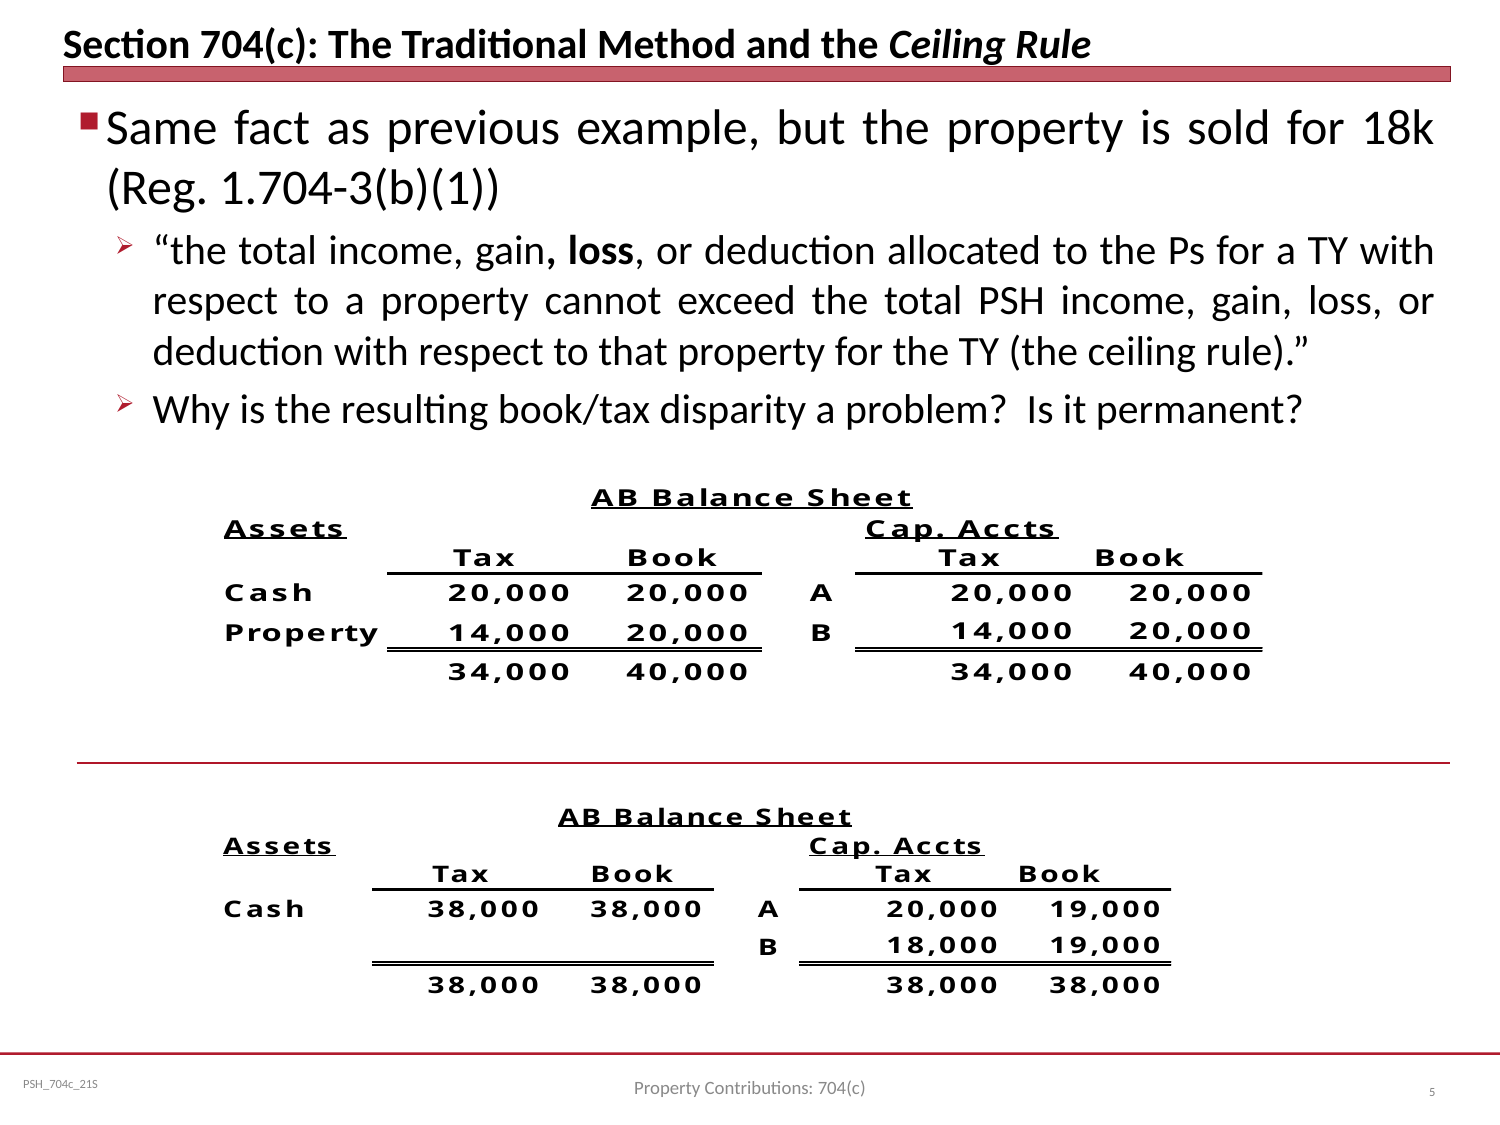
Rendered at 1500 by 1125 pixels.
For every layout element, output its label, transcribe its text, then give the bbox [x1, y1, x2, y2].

slide_number 5 [1375, 1061, 1451, 1122]
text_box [213, 788, 1174, 1043]
list Same fact as previous example, but the property is sold for 18k (Reg. 1.704-3(b)(1)) “the total income, gain, loss, or deduction allocated to the Ps for a TY with respect to a property cannot exceed the total PSH income, gain, loss, or deduction with respect to that property for the TY (the ceiling rule).” Why is the resulting book/tax disparity a problem? Is it permanent? [63, 87, 1451, 1041]
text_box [213, 469, 1266, 732]
footer Property Contributions: 704(c) [512, 1056, 988, 1117]
title Section 704(c): The Traditional Method and the Ceiling Rule [62, 6, 1451, 67]
